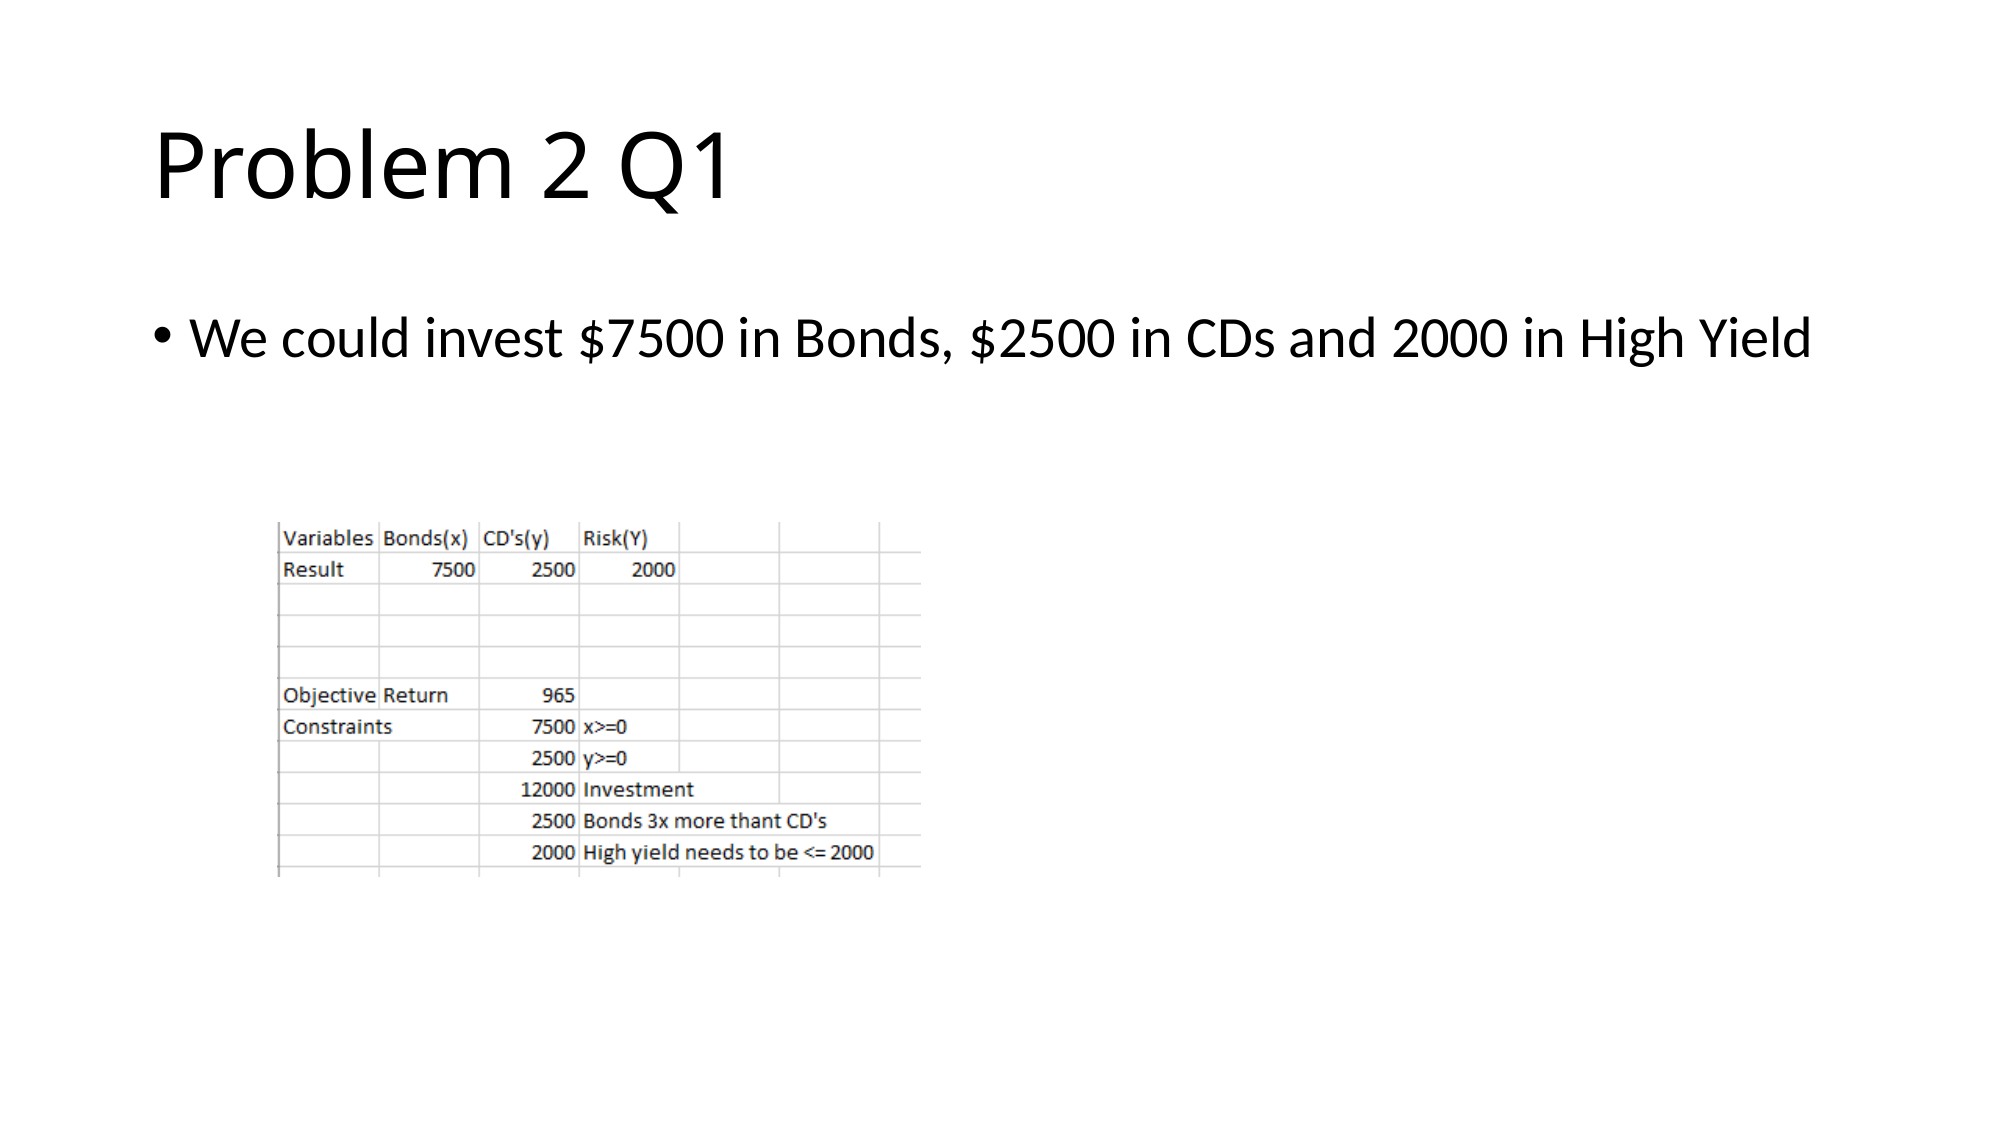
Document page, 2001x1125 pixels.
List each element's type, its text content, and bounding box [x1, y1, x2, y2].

title Problem 2 Q1 [137, 59, 1863, 278]
list We could invest $7500 in Bonds, $2500 in CDs and 2000 in High Yield [137, 299, 1863, 1014]
picture [277, 522, 921, 877]
